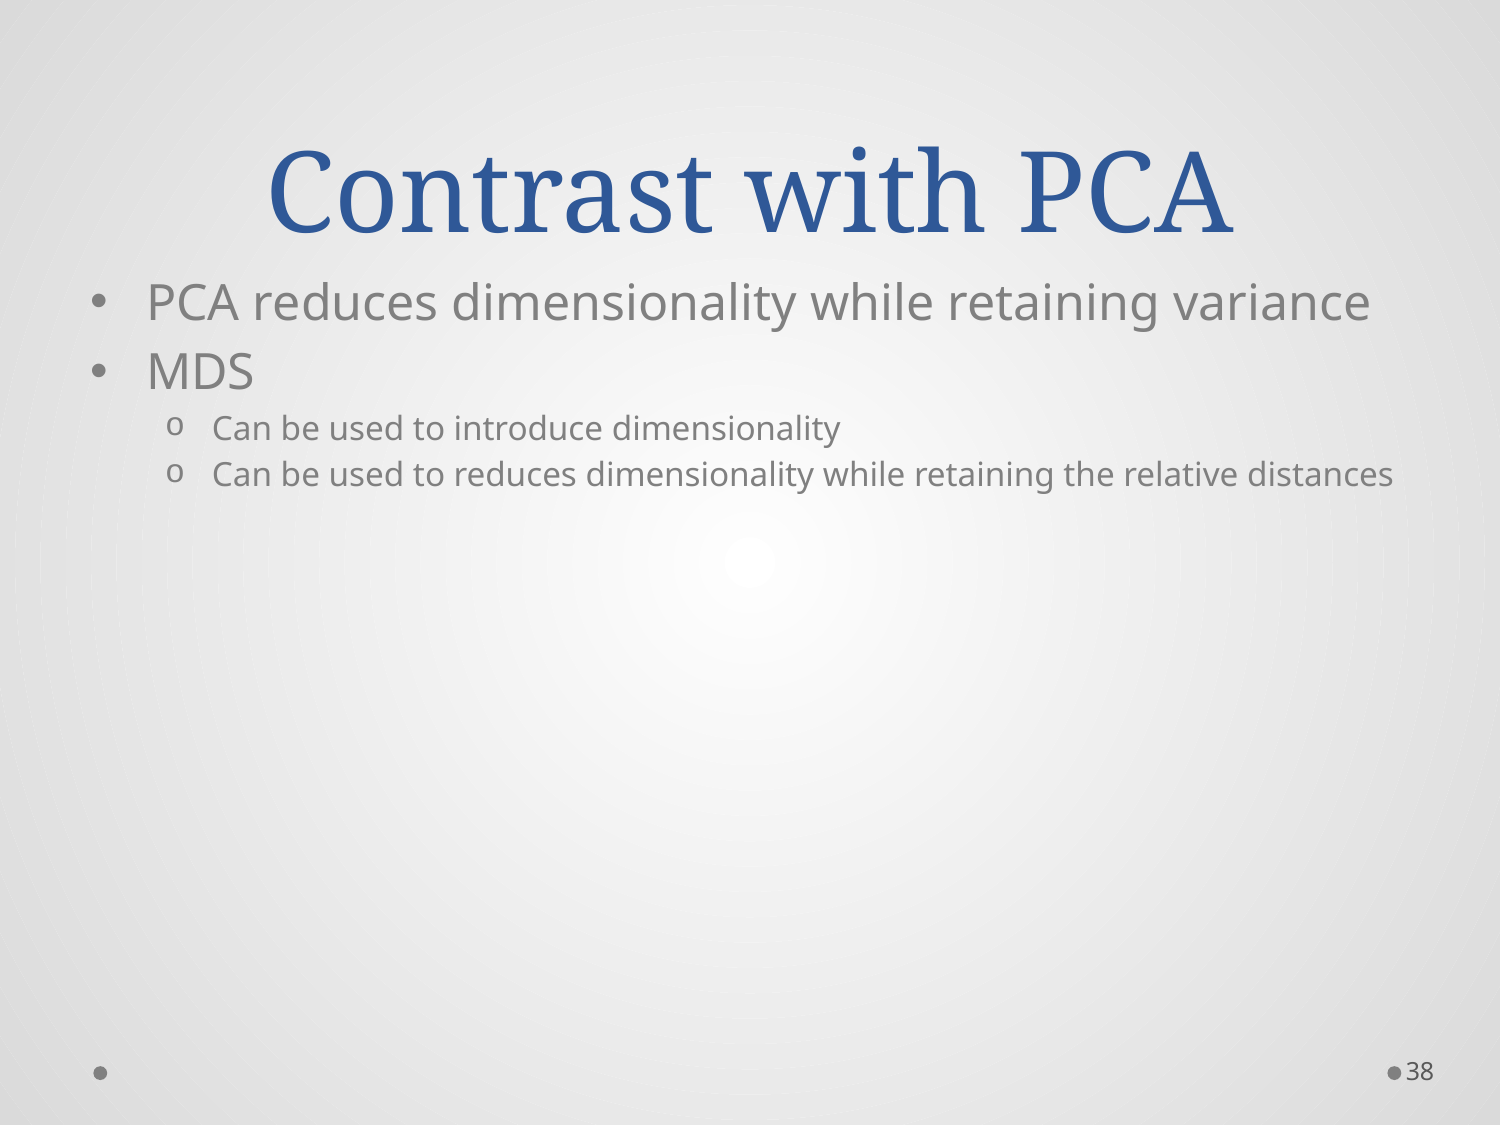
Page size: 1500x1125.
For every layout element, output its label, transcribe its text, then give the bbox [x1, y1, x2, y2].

slide_number 38 [1401, 1042, 1494, 1103]
list PCA reduces dimensionality while retaining variance MDS Can be used to introduce dimensionality Can be used to reduces dimensionality while retaining the relative distances [75, 262, 1425, 1005]
title Contrast with PCA [75, 0, 1425, 262]
